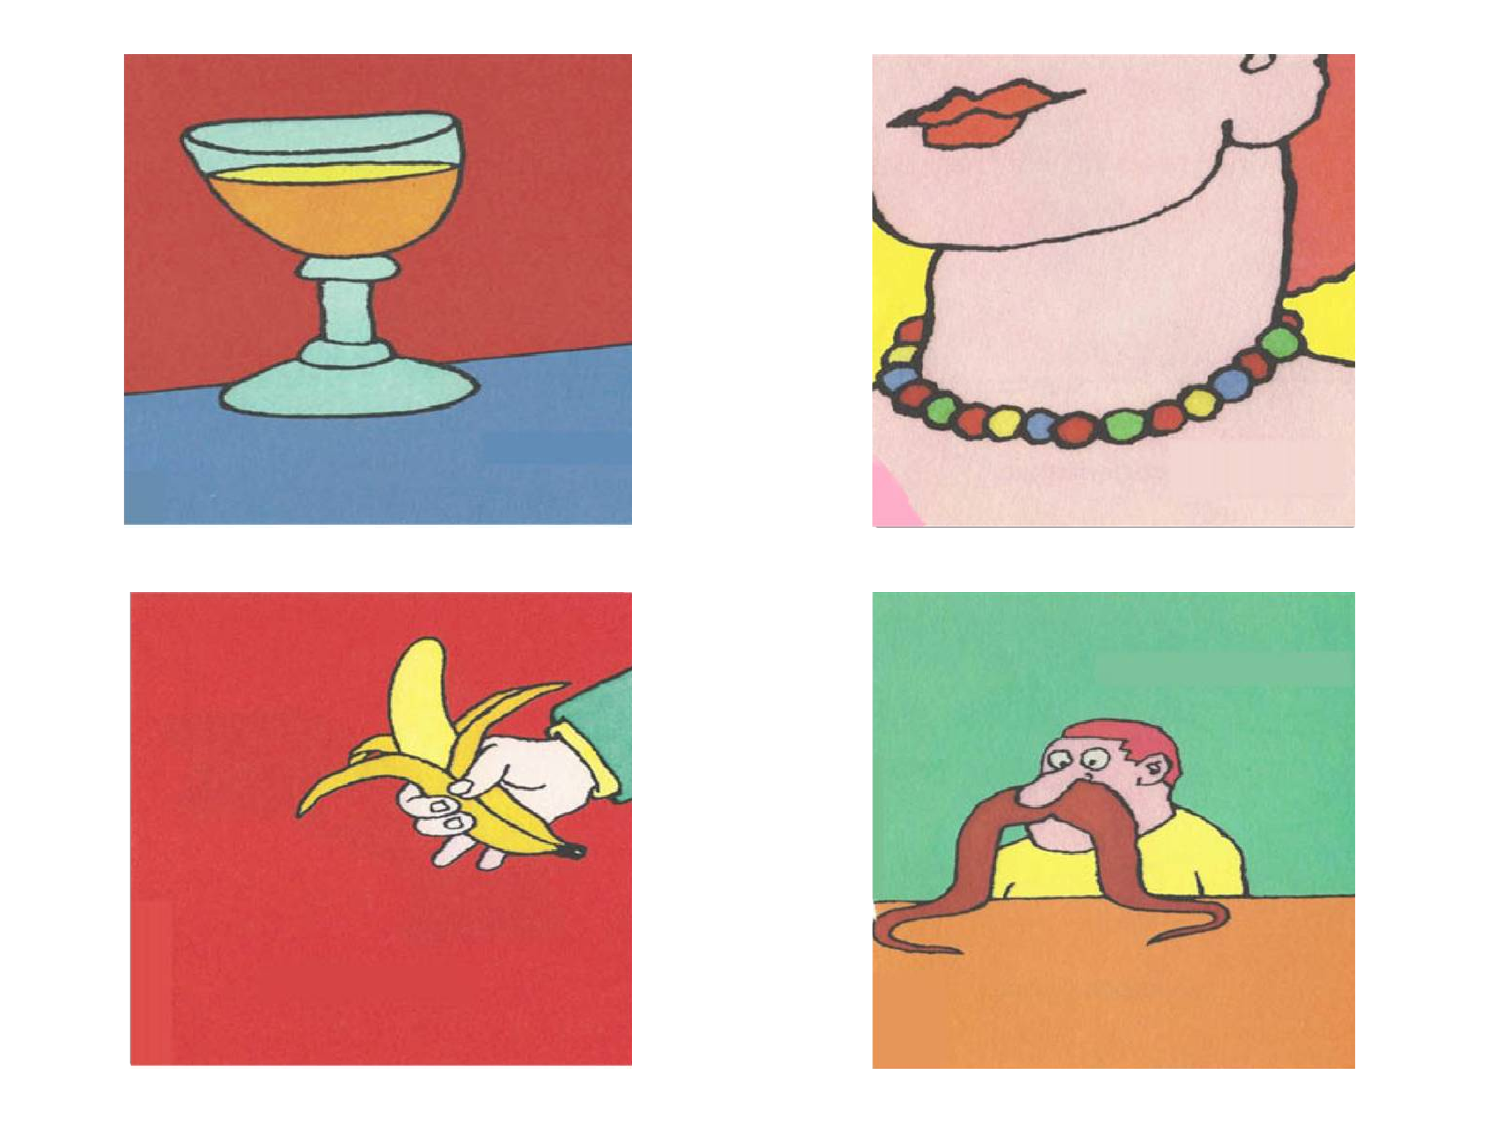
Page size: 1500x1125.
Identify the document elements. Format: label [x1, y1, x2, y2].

picture [872, 54, 1356, 528]
picture [129, 592, 633, 1069]
picture [123, 54, 633, 528]
picture [872, 592, 1356, 1069]
